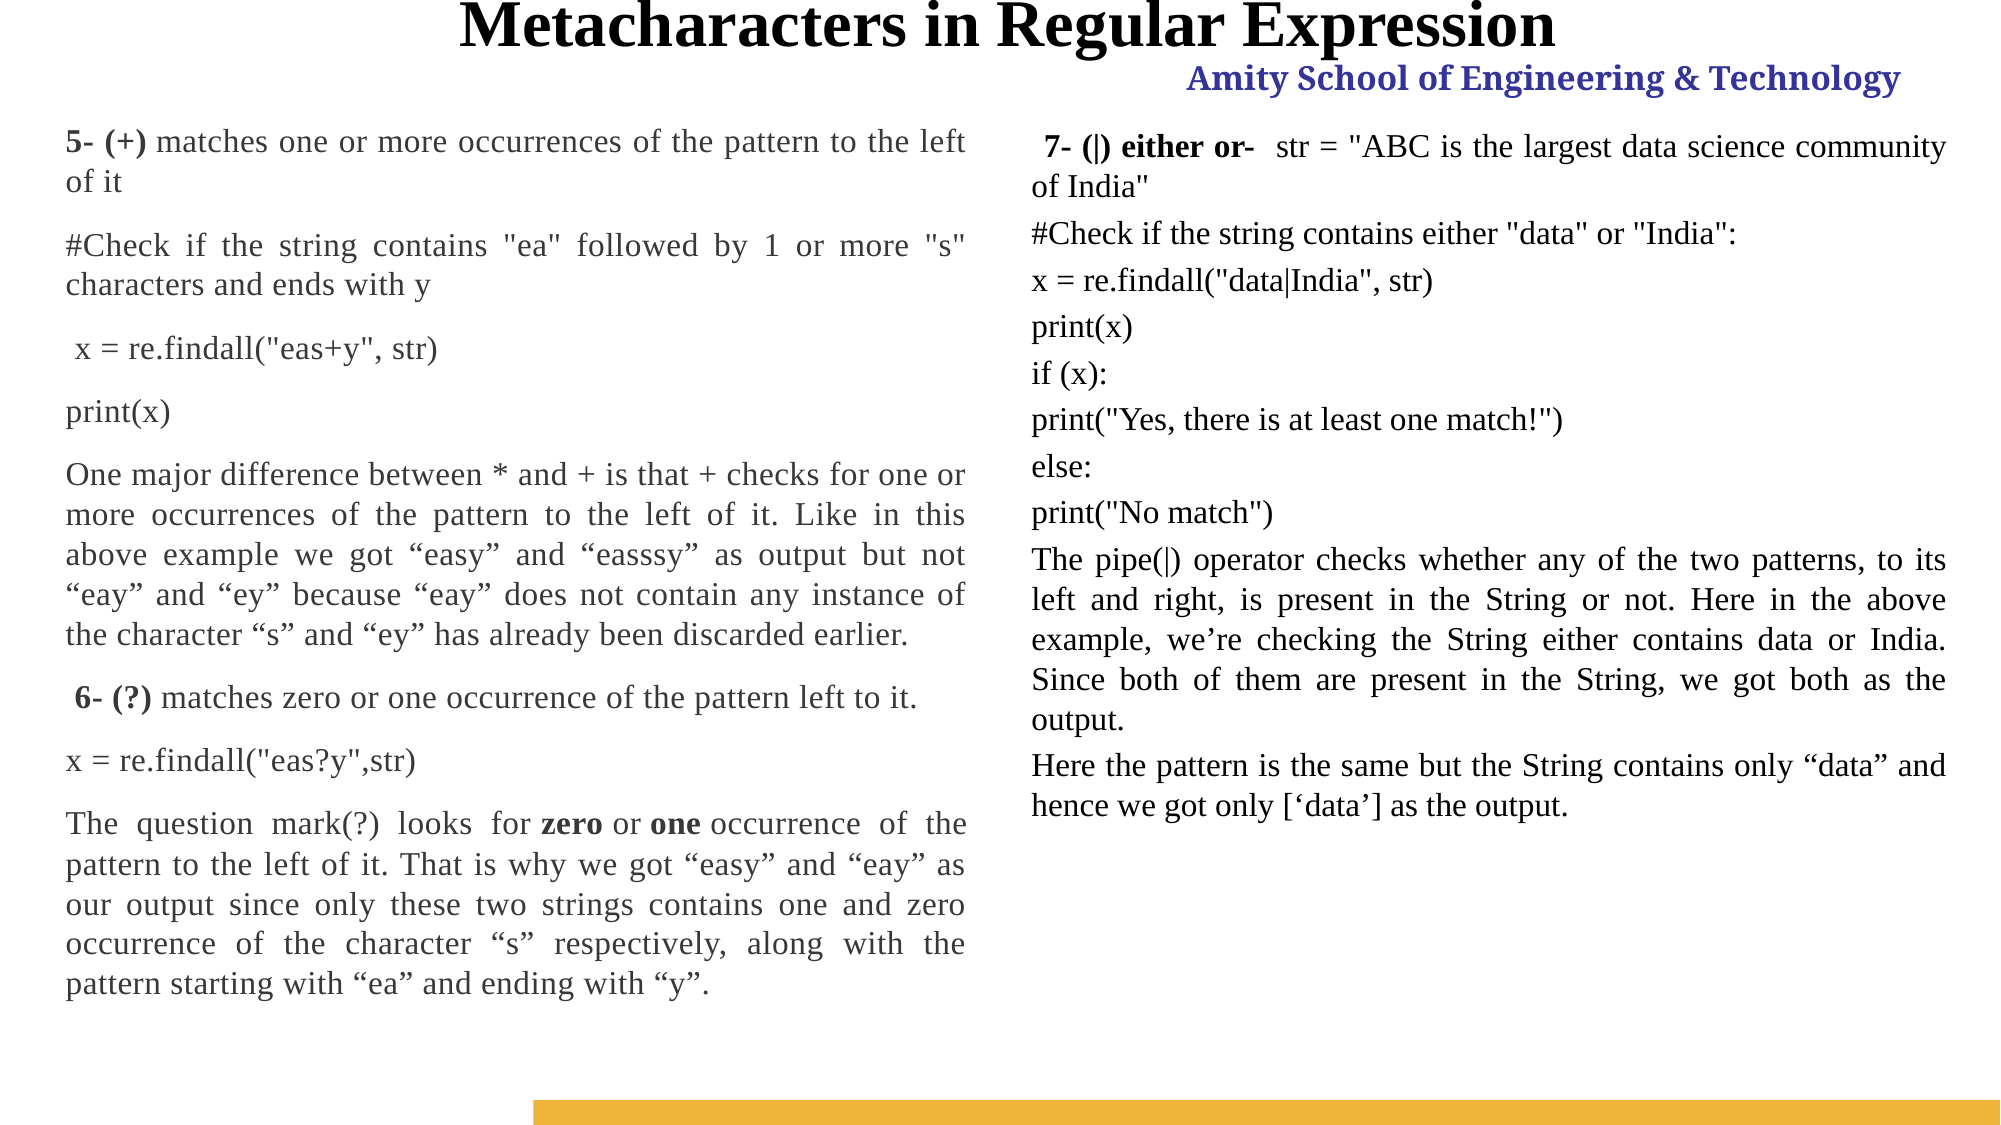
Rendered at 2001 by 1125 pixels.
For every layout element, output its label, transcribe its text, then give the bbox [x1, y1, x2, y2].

title Metacharacters in Regular Expression [99, 0, 1900, 63]
list 5- (+) matches one or more occurrences of the pattern to the left of it #Check if the string contains "ea" followed by 1 or more "s" characters and ends with y x = re.findall("eas+y", str) print(x) One major difference between * and + is that + checks for one or more occurrences of the pattern to the left of it. Like in this above example we got “easy” and “easssy” as output but not “eay” and “ey” because “eay” does not contain any instance of the character “s” and “ey” has already been discarded earlier. 6- (?) matches zero or one occurrence of the pattern left to it. x = re.findall("eas?y",str) The question mark(?) looks for zero or one occurrence of the pattern to the left of it. That is why we got “easy” and “eay” as our output since only these two strings contains one and zero occurrence of the character “s” respectively, along with the pattern starting with “ea” and ending with “y”. [50, 112, 984, 1093]
list 7- (|) either or- str = "ABC is the largest data science community of India" #Check if the string contains either "data" or "India": x = re.findall("data|India", str) print(x) if (x): print("Yes, there is at least one match!") else: print("No match") The pipe(|) operator checks whether any of the two patterns, to its left and right, is present in the String or not. Here in the above example, we’re checking the String either contains data or India. Since both of them are present in the String, we got both as the output. Here the pattern is the same but the String contains only “data” and hence we got only [‘data’] as the output. [1016, 112, 1964, 1005]
